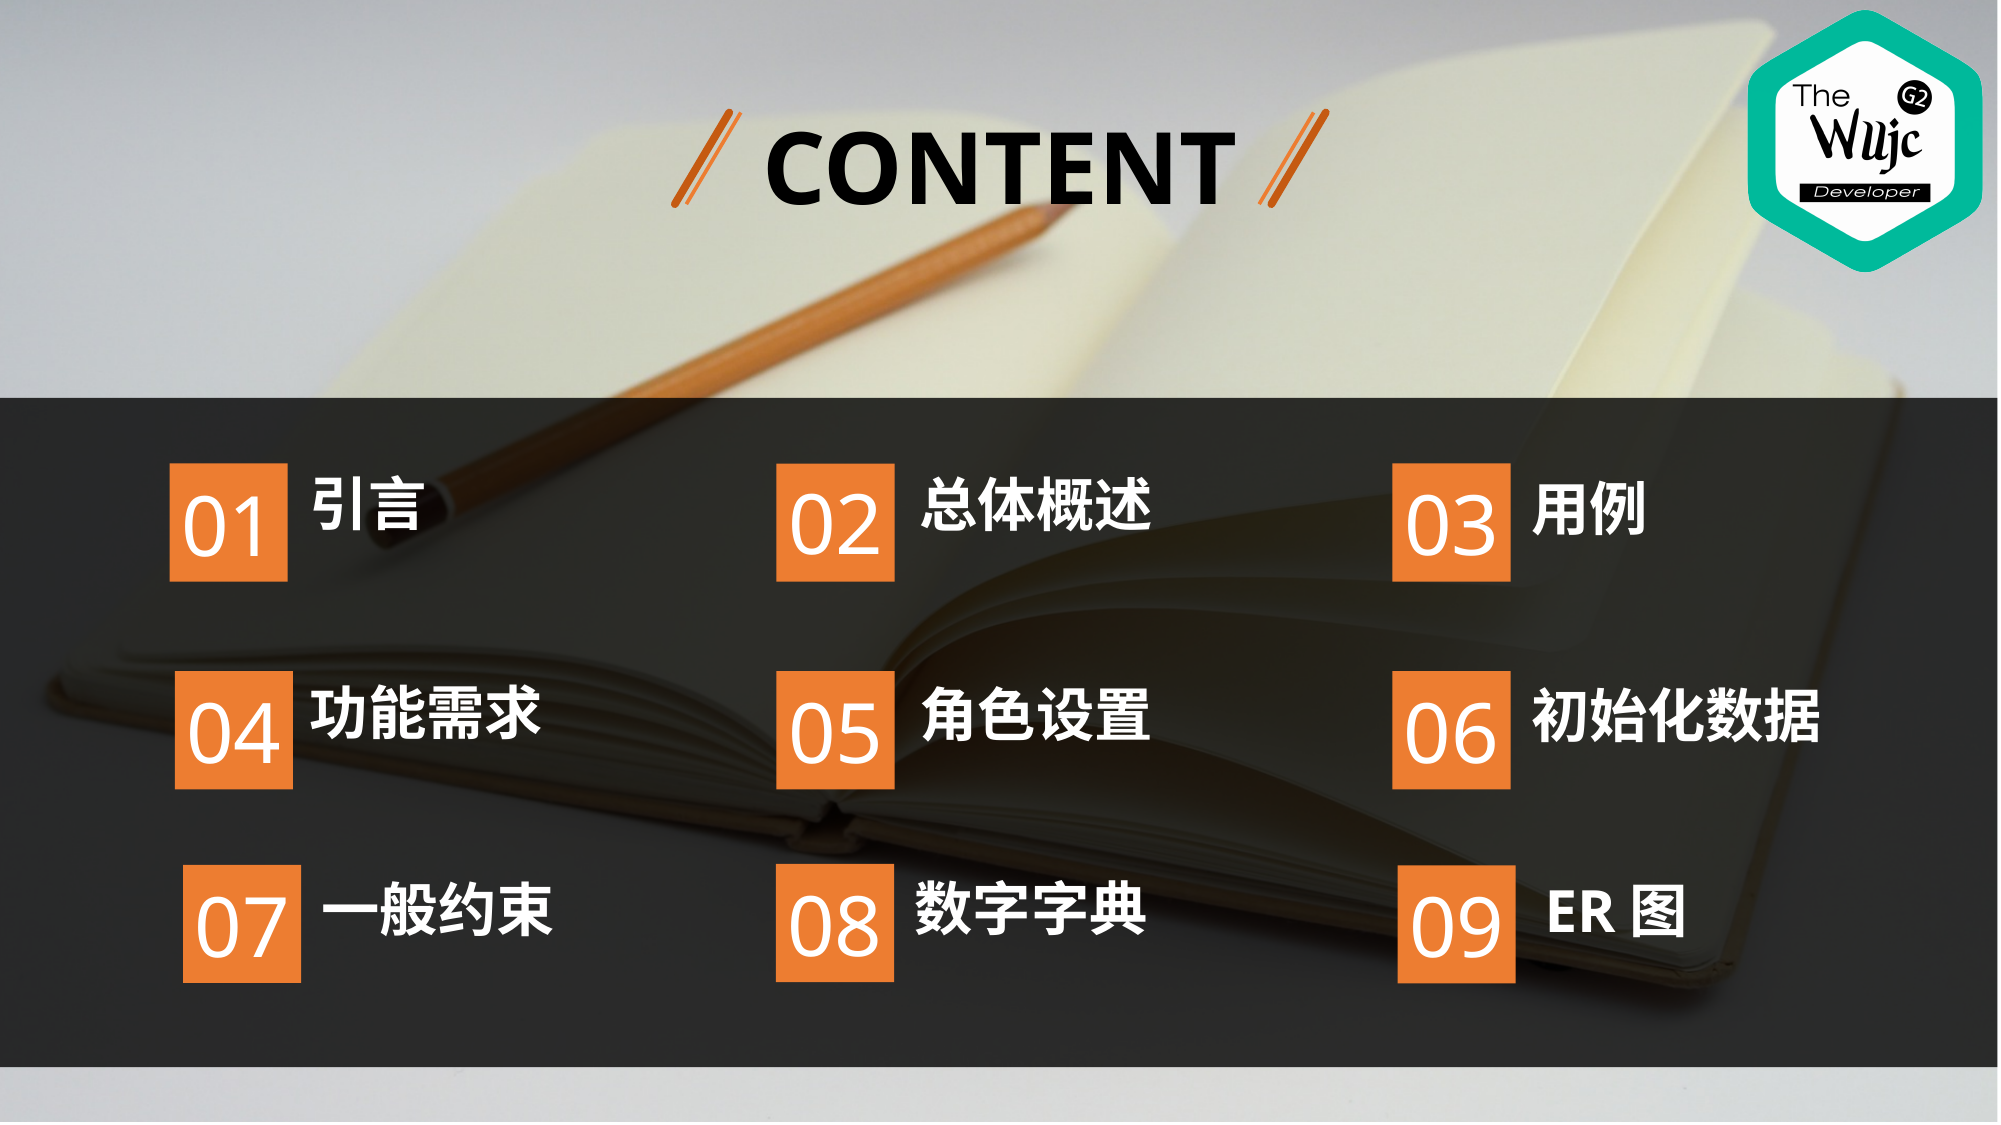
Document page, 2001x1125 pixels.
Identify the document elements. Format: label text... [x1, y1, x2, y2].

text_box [1271, 112, 1326, 205]
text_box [770, 460, 1314, 582]
picture [0, 1068, 1998, 1122]
text_box 09 [1384, 867, 1530, 982]
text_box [168, 671, 300, 790]
text_box 引言 [295, 459, 777, 544]
text_box ER图 [1529, 866, 1934, 952]
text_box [730, 112, 741, 205]
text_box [762, 863, 1304, 983]
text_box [1378, 671, 1921, 790]
text_box 功能需求 [295, 669, 687, 754]
picture [0, 0, 2000, 397]
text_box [1384, 463, 1948, 582]
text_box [1259, 112, 1271, 205]
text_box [169, 864, 712, 984]
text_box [762, 670, 1314, 790]
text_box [674, 112, 730, 205]
text_box [0, 397, 1999, 1068]
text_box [157, 463, 300, 582]
text_box CONTENT [747, 97, 1253, 232]
